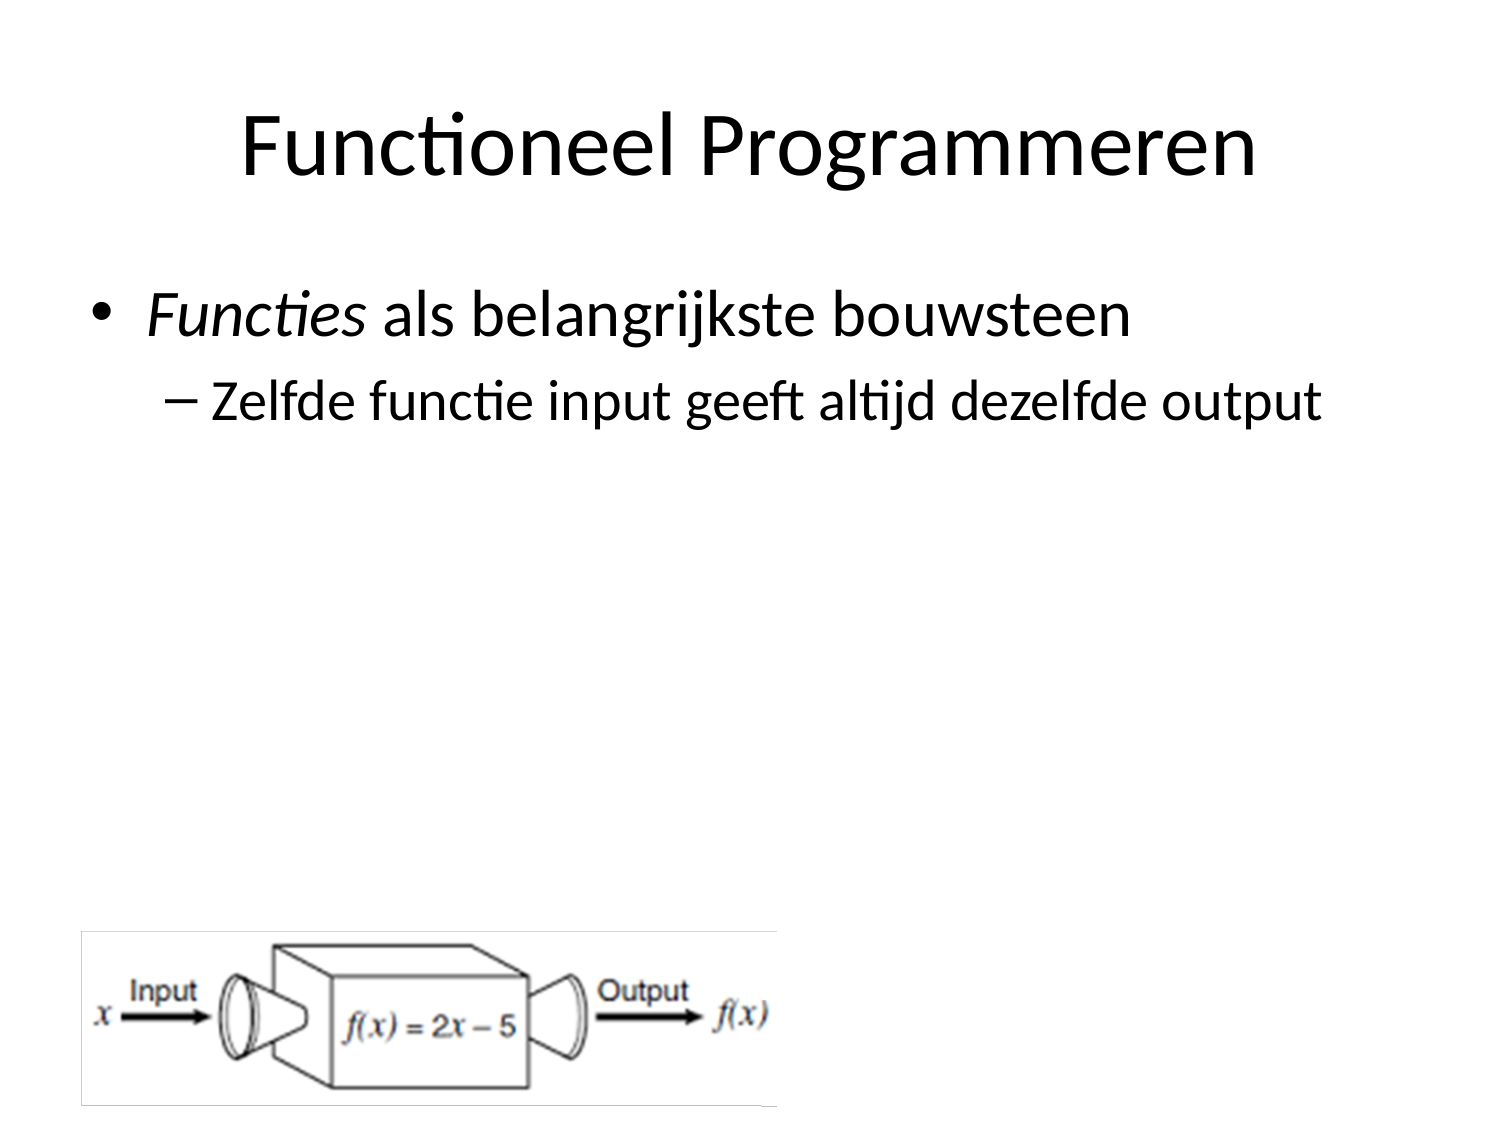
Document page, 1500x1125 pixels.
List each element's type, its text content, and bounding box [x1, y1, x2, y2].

list Functies als belangrijkste bouwsteen Zelfde functie input geeft altijd dezelfde output [75, 262, 1425, 1005]
picture [77, 929, 778, 1110]
title Functioneel Programmeren [75, 45, 1425, 233]
